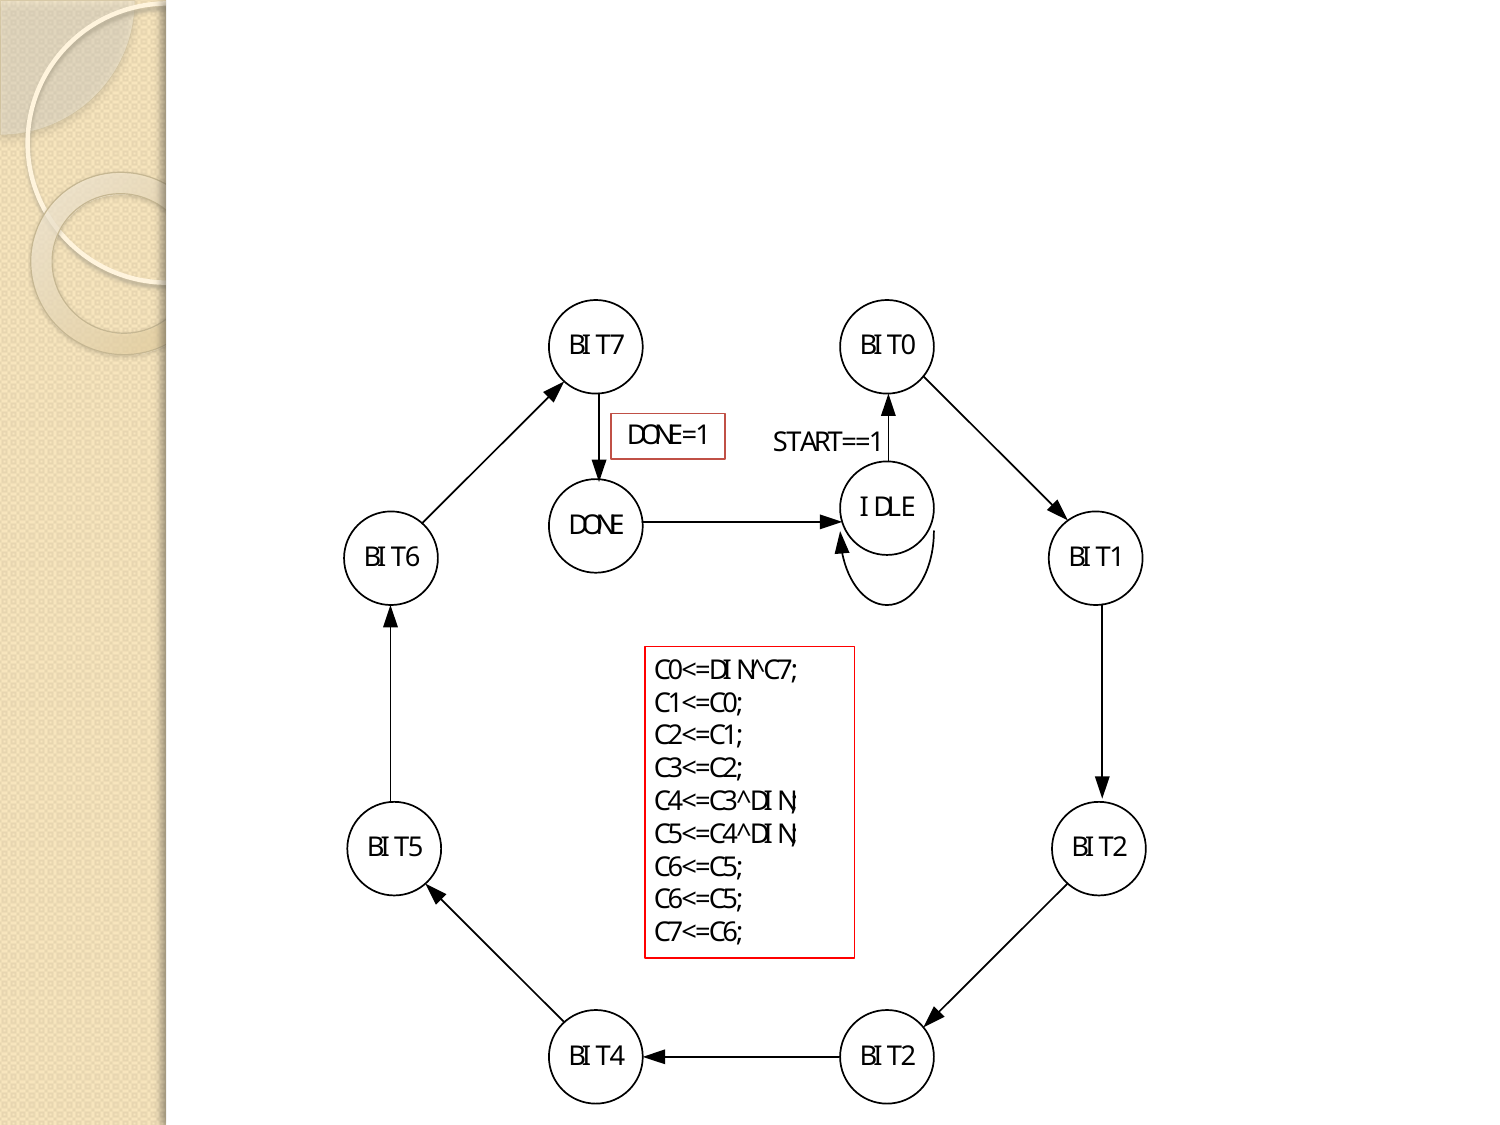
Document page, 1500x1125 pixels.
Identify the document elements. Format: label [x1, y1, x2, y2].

picture [237, 36, 1343, 1107]
